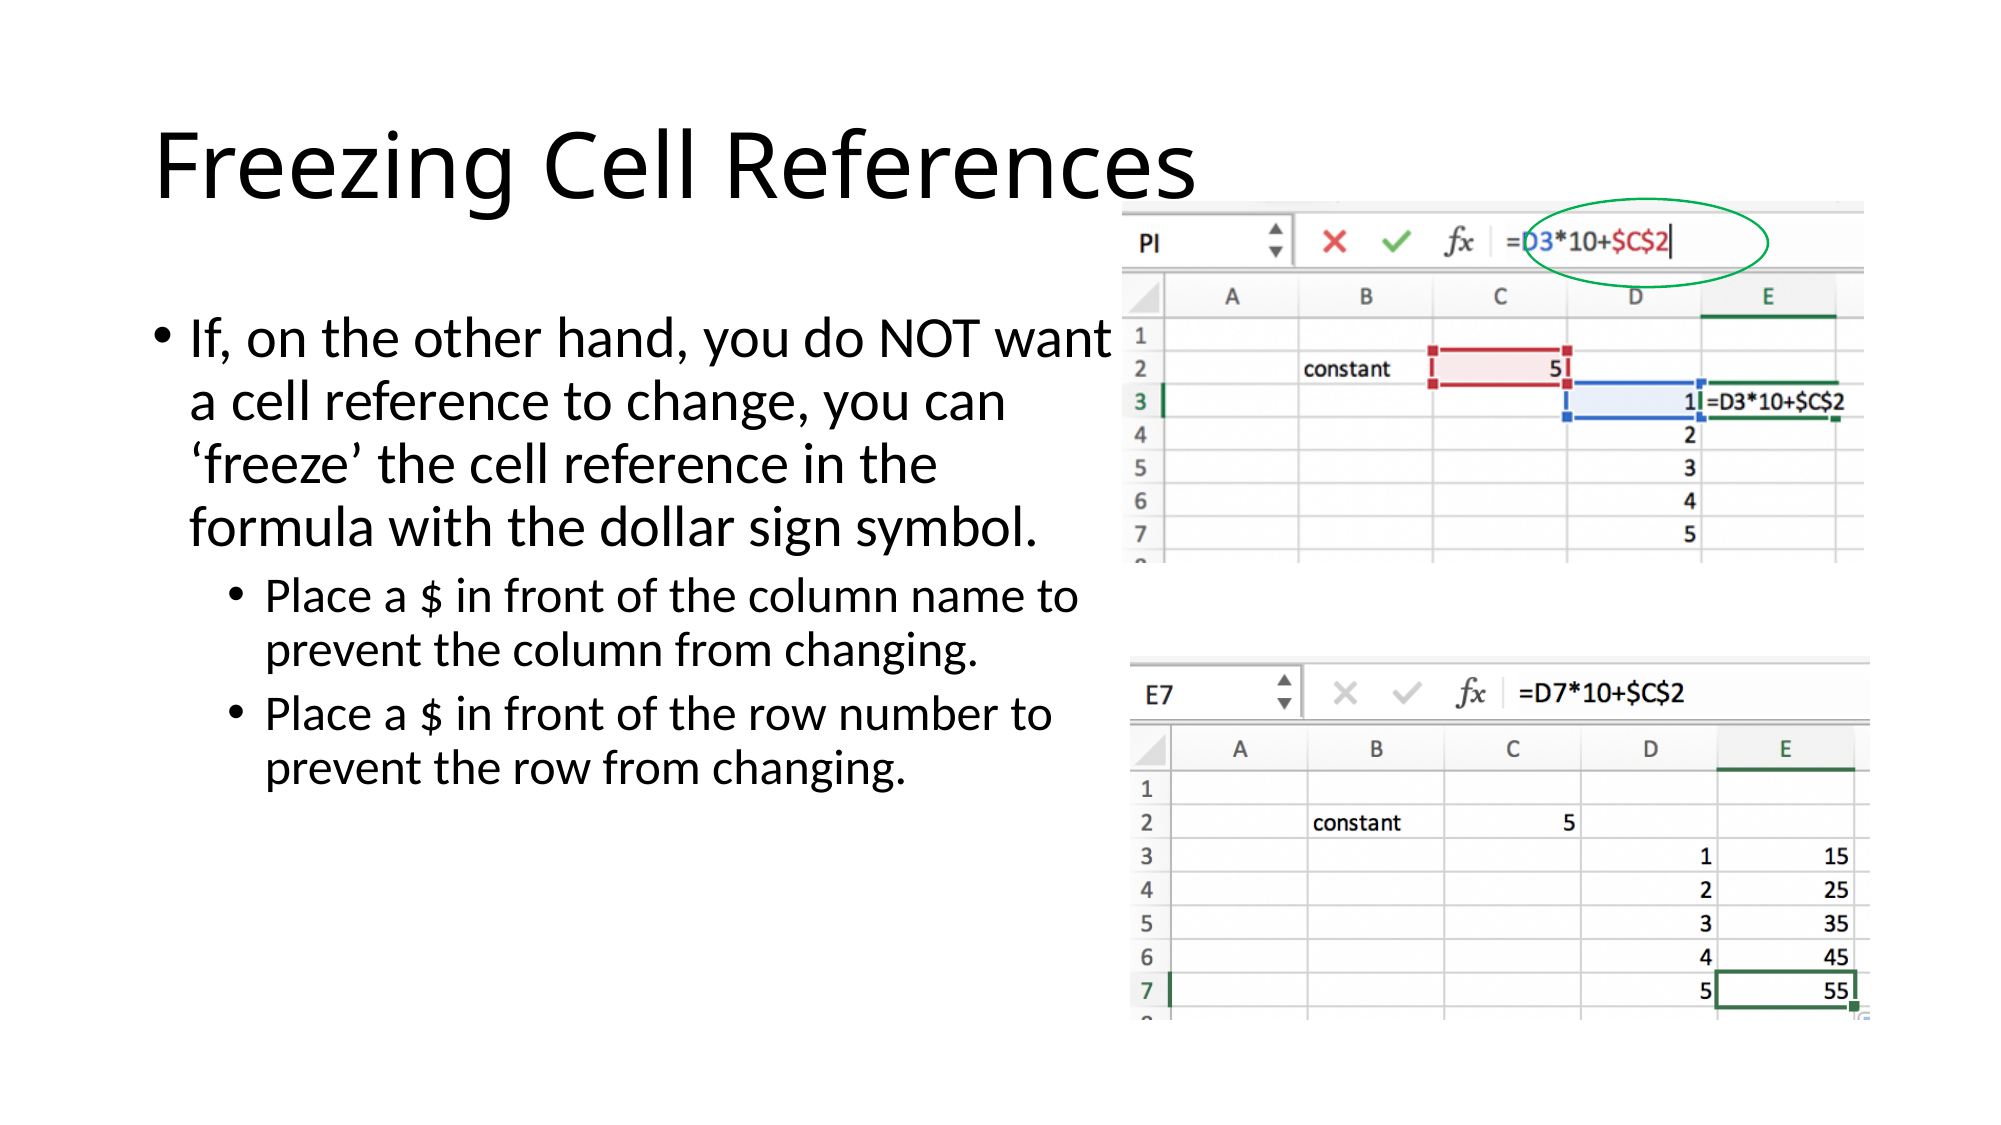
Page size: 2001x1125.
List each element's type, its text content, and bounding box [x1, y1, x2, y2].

text_box [1593, 196, 1700, 201]
picture [1122, 201, 1864, 563]
title Freezing Cell References [137, 59, 1863, 278]
picture [1130, 656, 1871, 1020]
list If, on the other hand, you do NOT want a cell reference to change, you can ‘freeze’ the cell reference in the formula with the dollar sign symbol. Place a $ in front of the column name to prevent the column from changing. Place a $ in front of the row number to prevent the row from changing. [137, 299, 1131, 1014]
